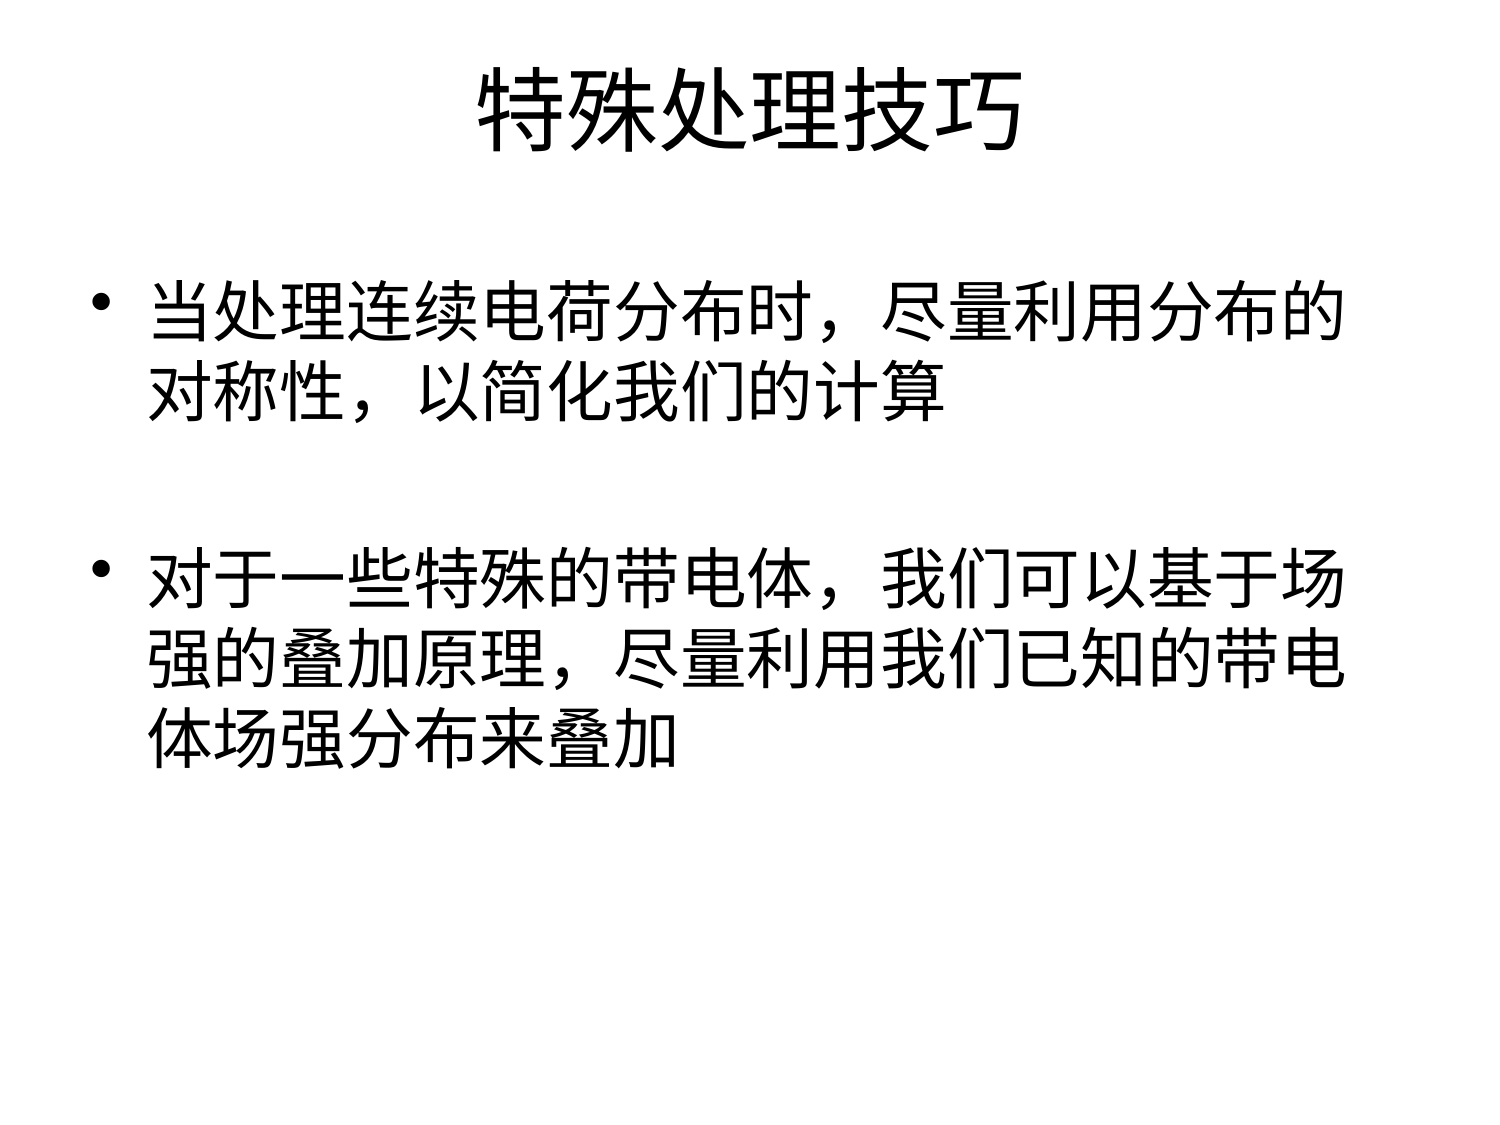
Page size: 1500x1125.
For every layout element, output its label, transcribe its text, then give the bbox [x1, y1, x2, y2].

list 当处理连续电荷分布时，尽量利用分布的对称性，以简化我们的计算 对于一些特殊的带电体，我们可以基于场强的叠加原理，尽量利用我们已知的带电体场强分布来叠加 [74, 262, 1426, 1006]
title 特殊处理技巧 [74, 44, 1426, 233]
